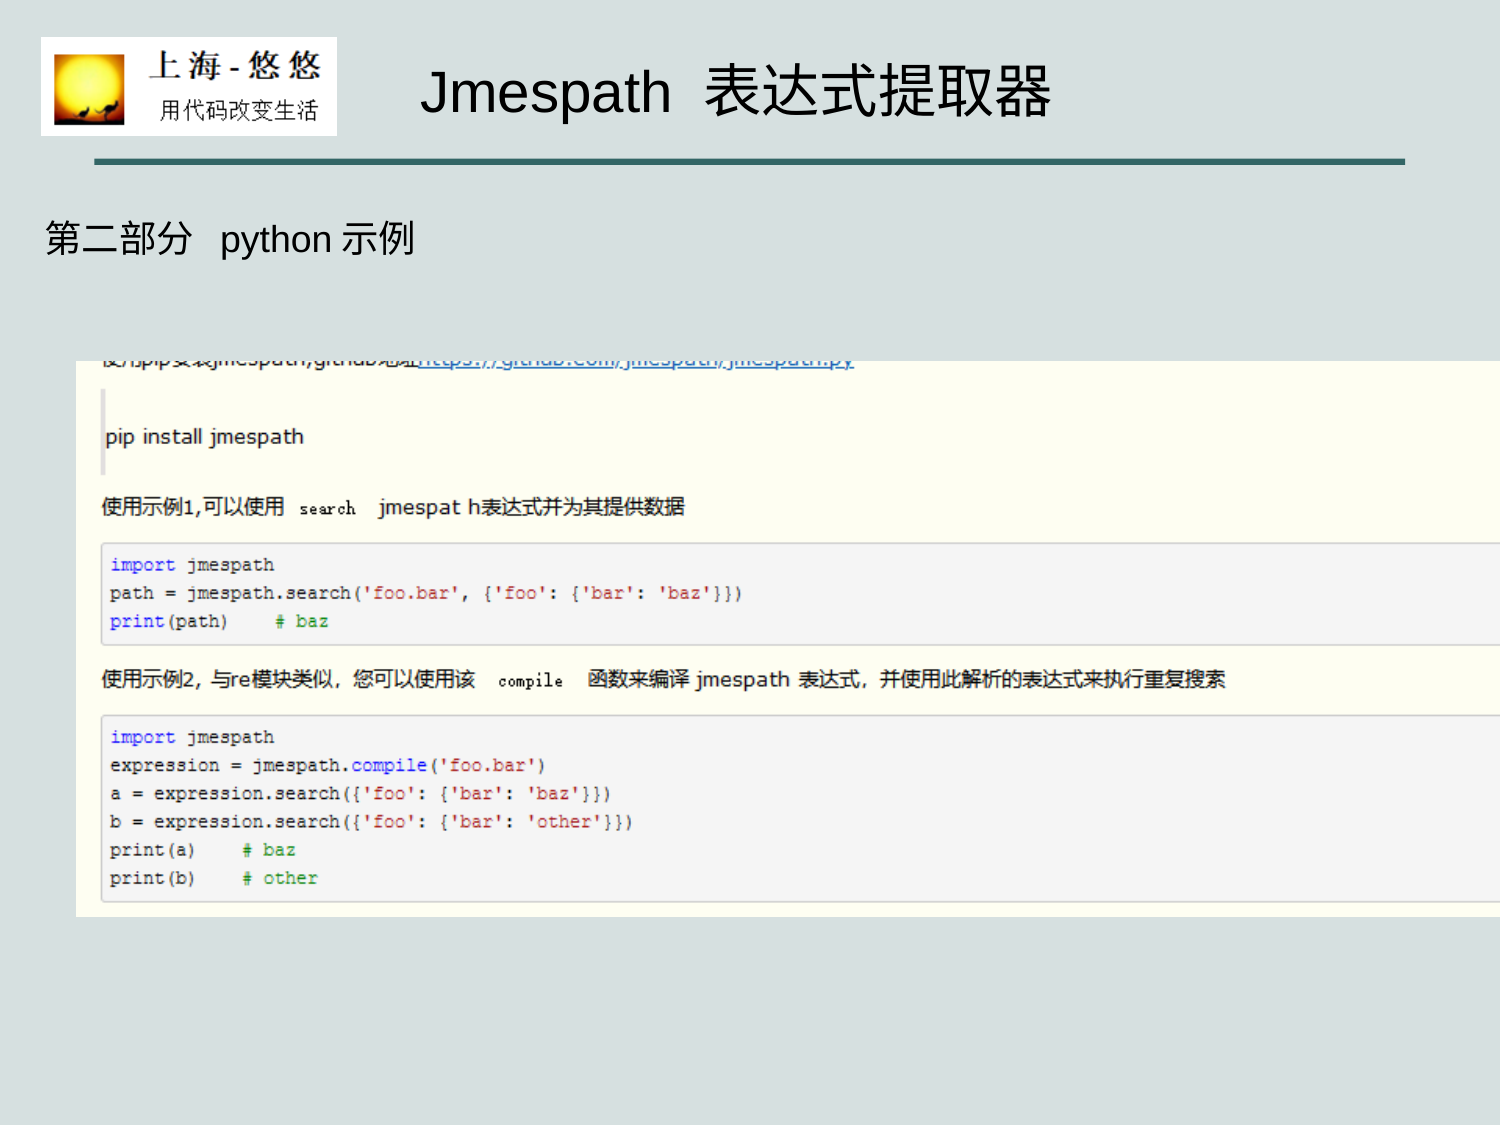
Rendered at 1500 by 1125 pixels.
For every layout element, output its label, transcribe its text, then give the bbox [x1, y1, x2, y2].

picture [75, 361, 1500, 917]
text_box 第二部分 python示例 [29, 208, 1247, 268]
picture [41, 37, 337, 136]
